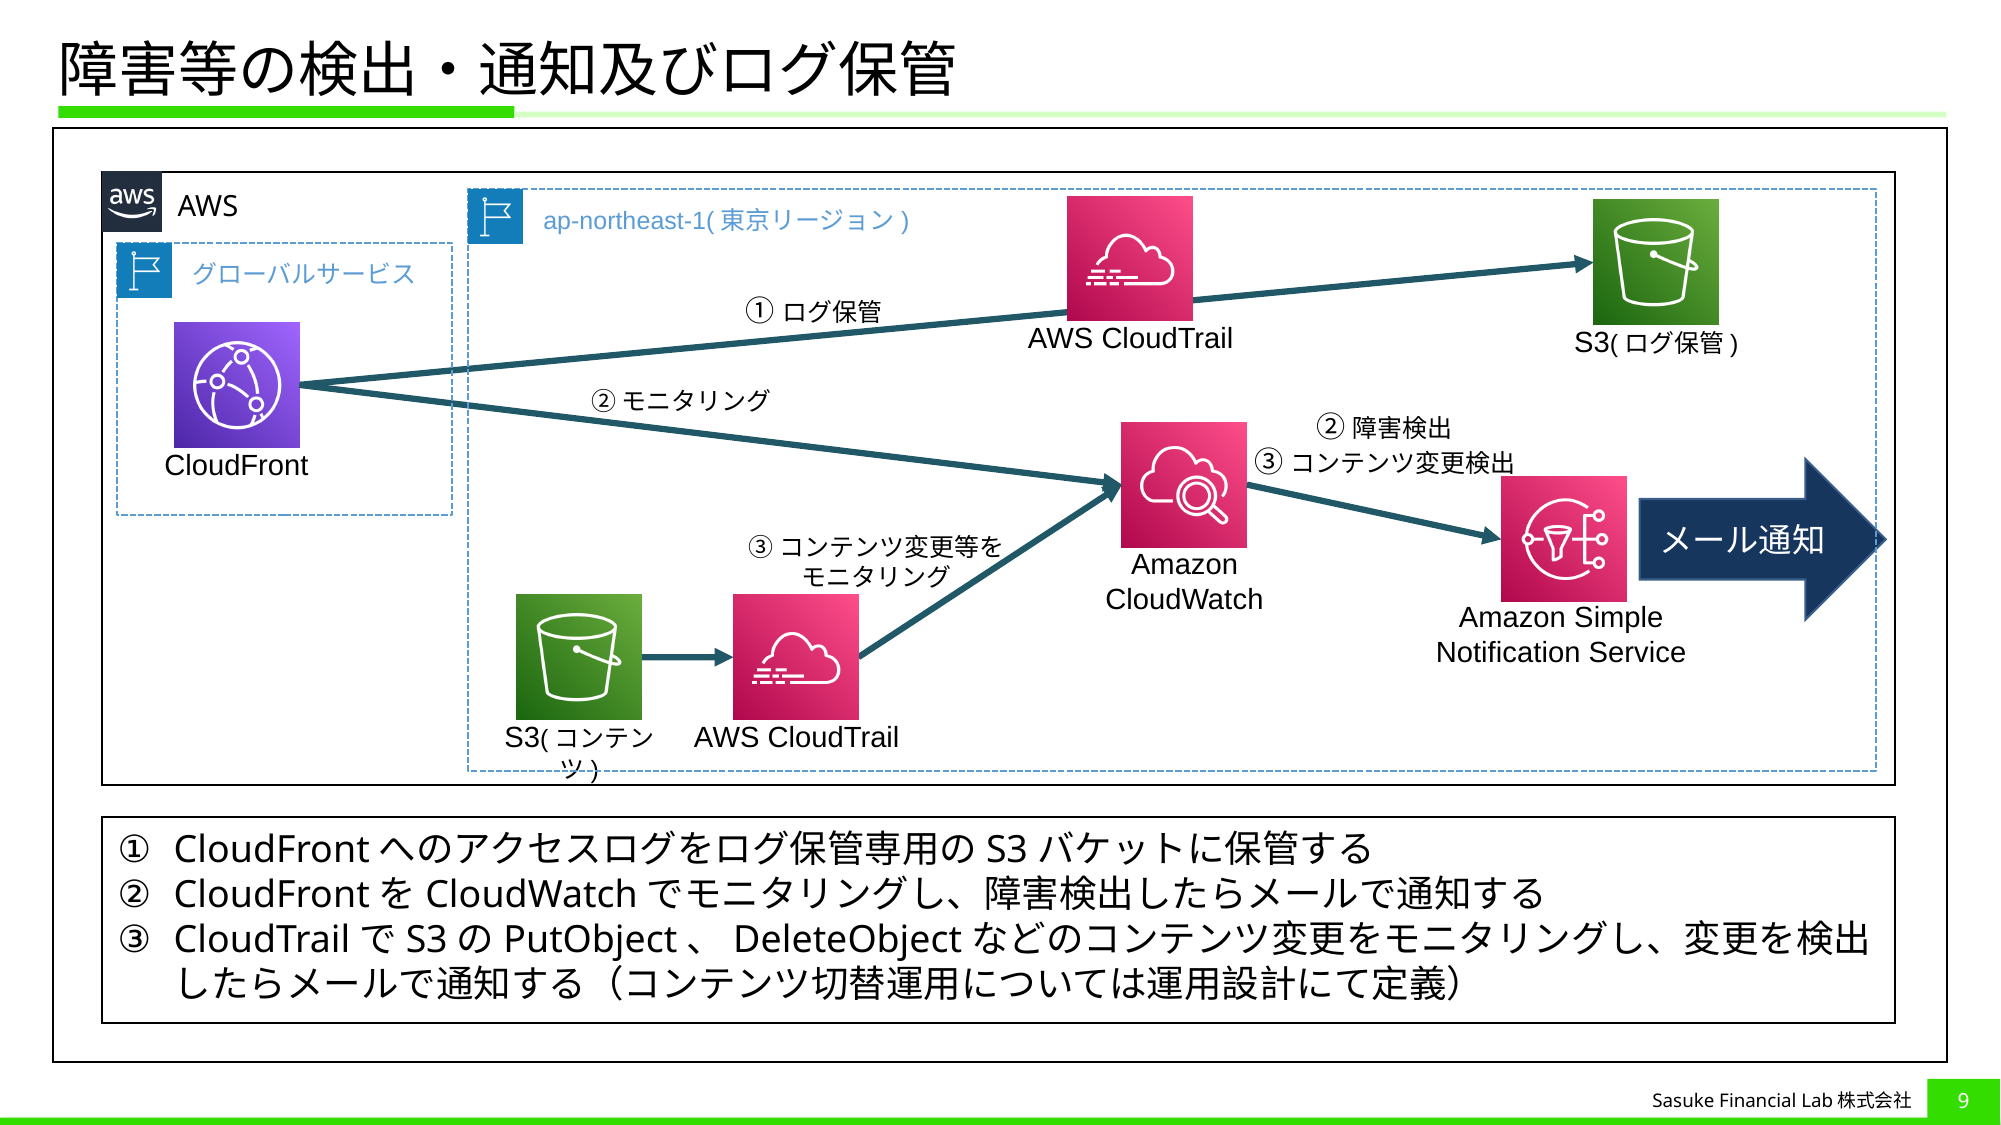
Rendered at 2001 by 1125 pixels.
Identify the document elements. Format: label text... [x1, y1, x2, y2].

text_box メール通知 [1876, 529, 1886, 549]
text_box ap-northeast-1(東京リージョン) [466, 187, 1878, 773]
slide_number 8 [1927, 1078, 2000, 1125]
text_box [52, 128, 1947, 1063]
title 障害等の検出・通知及びログ保管 [58, 29, 1947, 115]
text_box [1549, 199, 1763, 367]
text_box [1375, 476, 1748, 678]
text_box CloudFrontへのアクセスログをログ保管専用のS3バケットに保管する CloudFrontをCloudWatchでモニタリングし、障害検出したらメールで通知する CloudTrailでS3のPutObject、DeleteObjectなどのコンテンツ変更をモニタリングし、変更を検出したらメールで通知する（コンテンツ切替運用については運用設計にて定義） [102, 817, 1895, 1024]
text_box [298, 384, 1123, 485]
text_box グローバルサービス [115, 241, 454, 517]
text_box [949, 195, 1312, 363]
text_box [129, 322, 344, 491]
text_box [472, 594, 614, 762]
footer Sasuke Financial Lab株式会社 [1628, 1079, 1927, 1120]
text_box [298, 262, 1594, 386]
picture [102, 171, 163, 232]
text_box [615, 594, 978, 762]
picture [467, 188, 523, 244]
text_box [858, 492, 1123, 658]
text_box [1127, 421, 1369, 625]
text_box AWS [102, 171, 1895, 785]
picture [116, 242, 172, 298]
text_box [1246, 484, 1502, 540]
